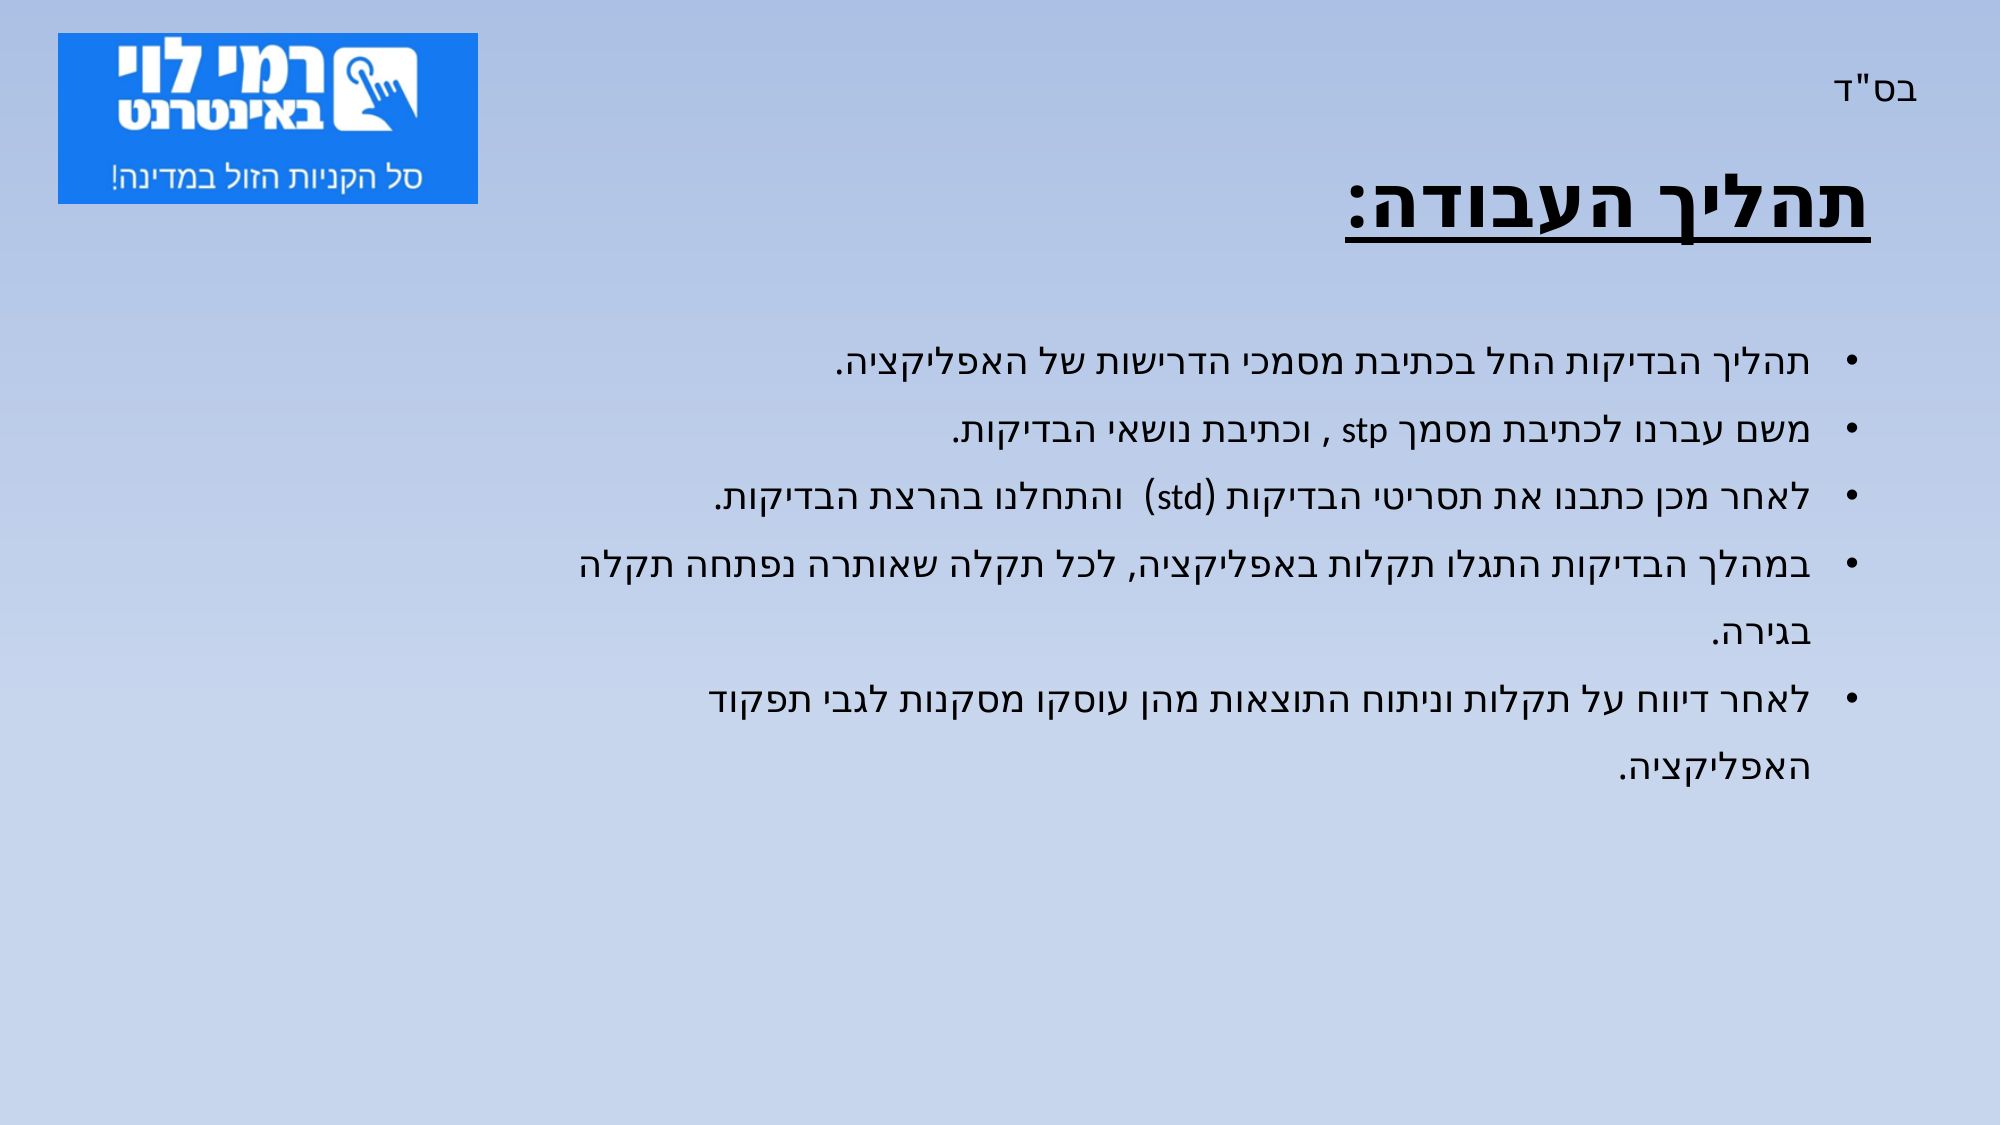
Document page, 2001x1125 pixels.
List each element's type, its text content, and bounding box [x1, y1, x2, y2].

text_box תהליך הבדיקות החל בכתיבת מסמכי הדרישות של האפליקציה. משם עברנו לכתיבת מסמך stp , וכתיבת נושאי הבדיקות. לאחר מכן כתבנו את תסריטי הבדיקות (std) והתחלנו בהרצת הבדיקות. במהלך הבדיקות התגלו תקלות באפליקציה, לכל תקלה שאותרה נפתחה תקלה בגירה. לאחר דיווח על תקלות וניתוח התוצאות מהן עוסקו מסקנות לגבי תפקוד האפליקציה. [520, 307, 1874, 795]
title תהליך העבודה: [508, 112, 1886, 295]
picture [58, 33, 478, 204]
text_box בס"ד [1765, 56, 1933, 116]
